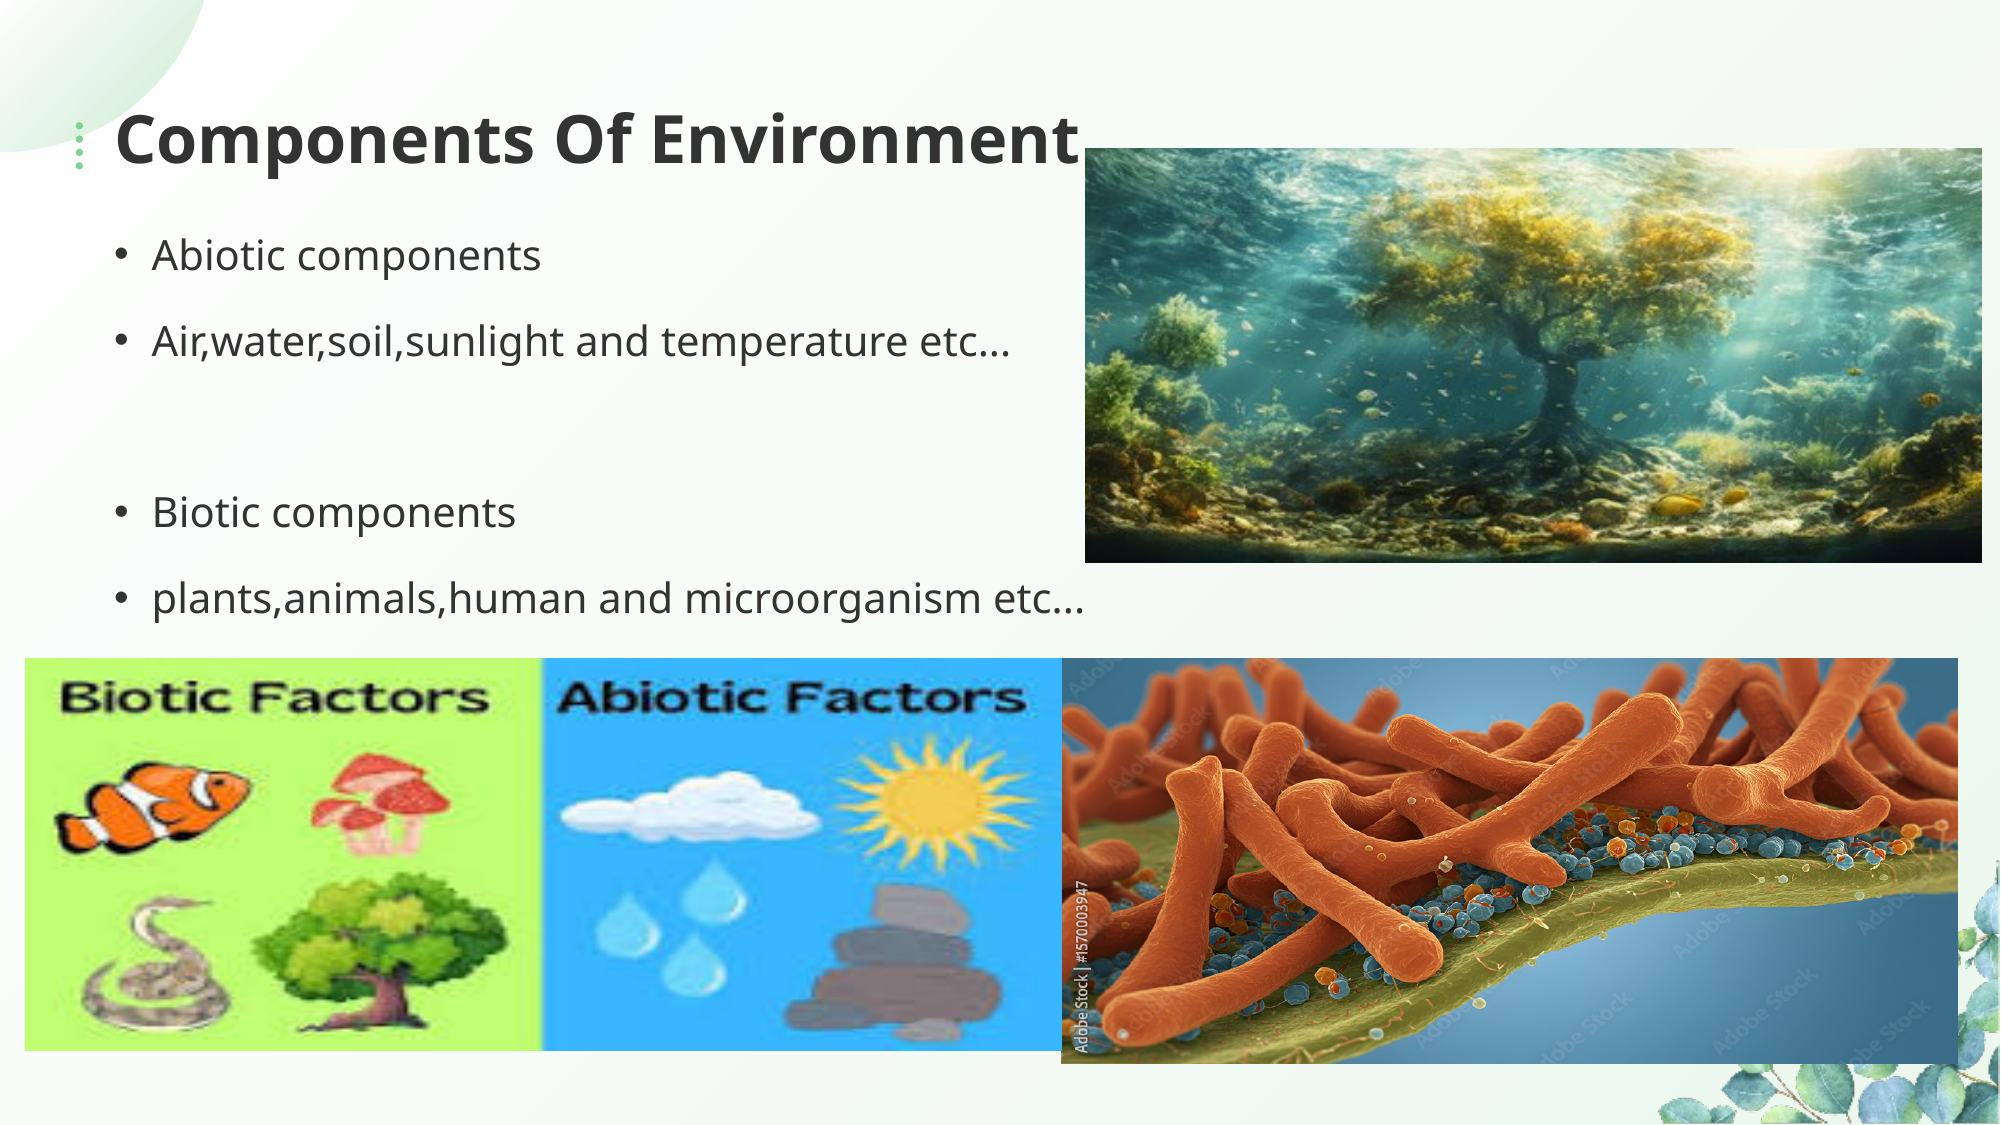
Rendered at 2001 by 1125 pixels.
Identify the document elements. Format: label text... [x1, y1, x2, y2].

picture [1085, 148, 1982, 563]
title Components Of Environment [114, 59, 1886, 178]
list Abiotic components Air,water,soil,sunlight and temperature etc... Biotic components plants,animals,human and microorganism etc... [114, 213, 1886, 658]
picture [25, 658, 2000, 1125]
